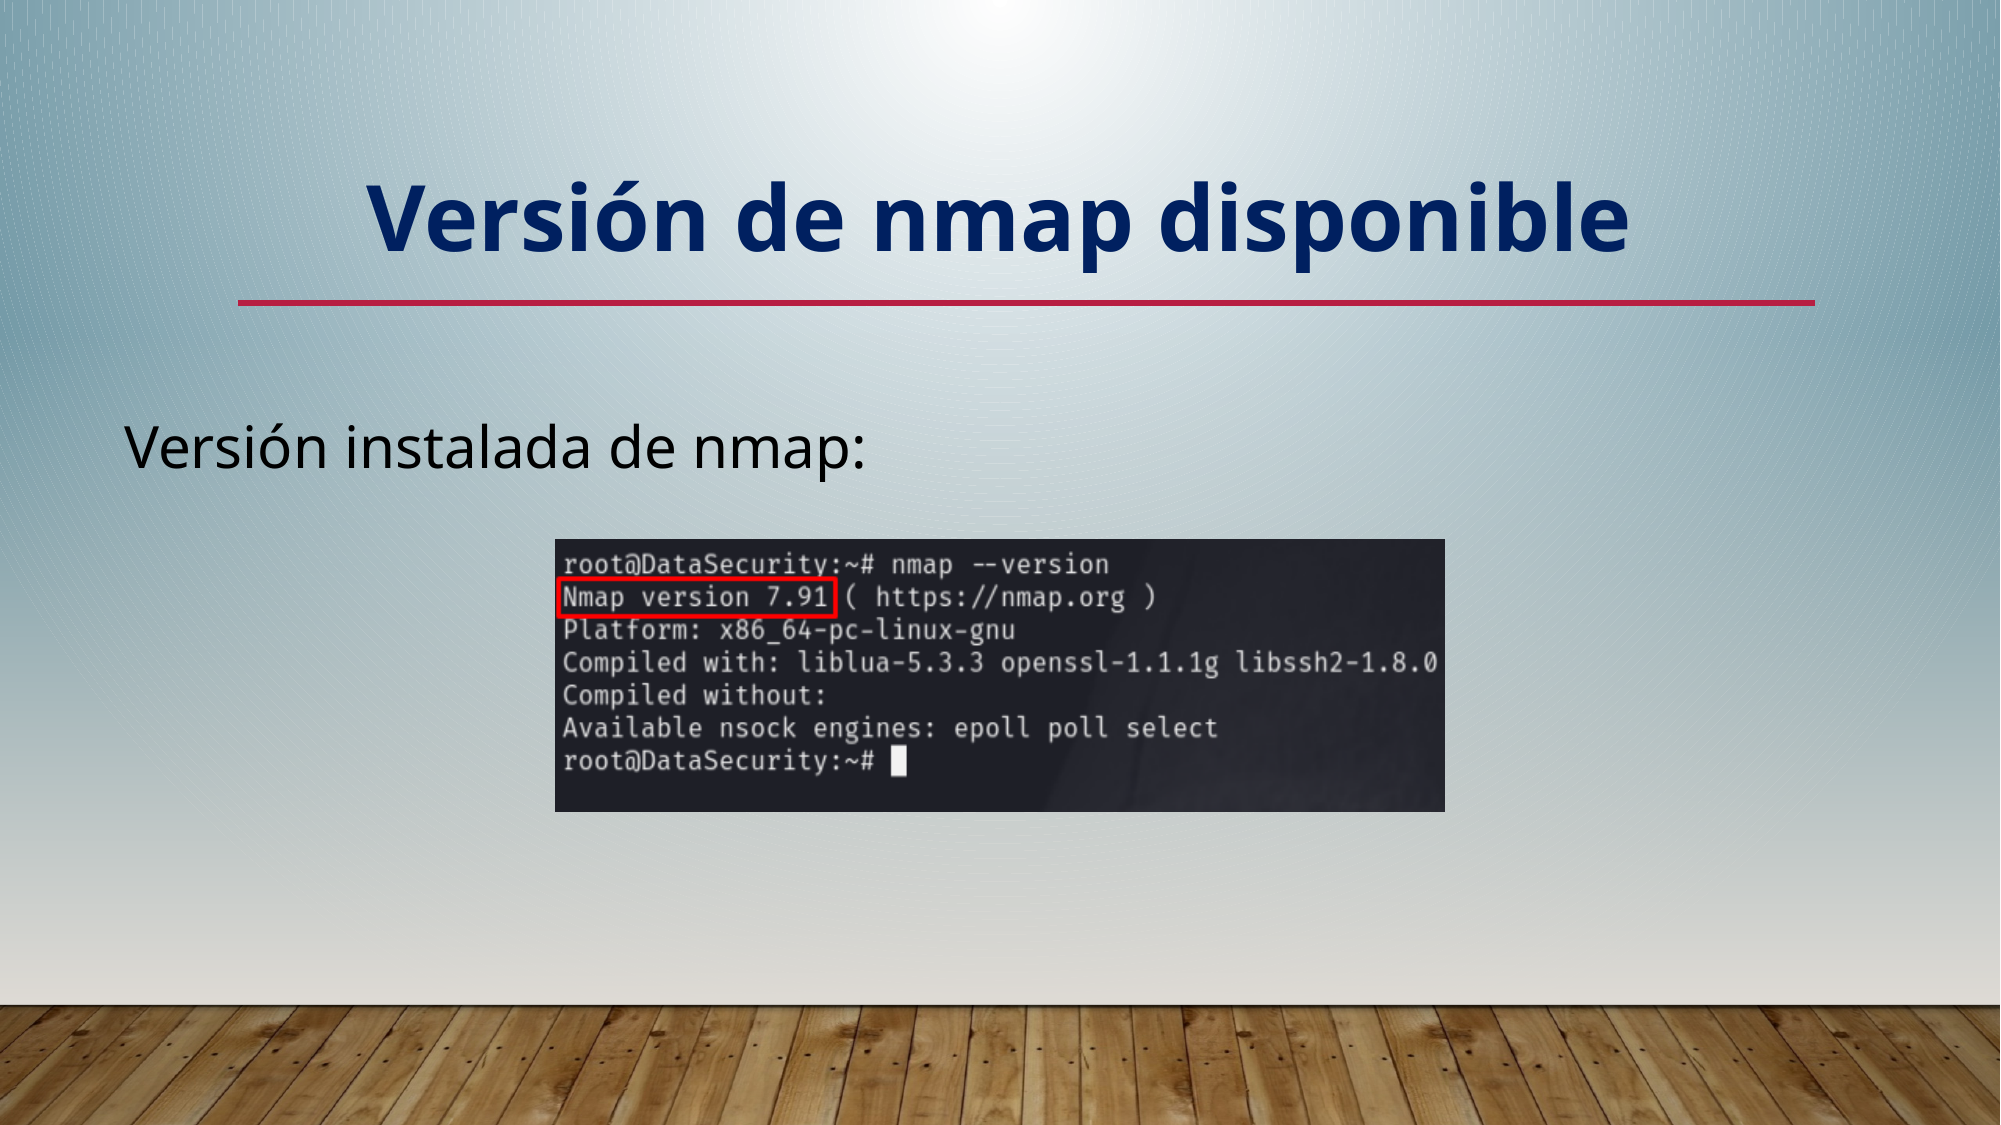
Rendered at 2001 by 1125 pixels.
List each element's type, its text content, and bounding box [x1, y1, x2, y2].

text_box Versión instalada de nmap: [109, 402, 1891, 488]
text_box Versión de nmap disponible [0, 152, 2000, 277]
picture [555, 539, 1445, 812]
picture [0, 1005, 2000, 1125]
